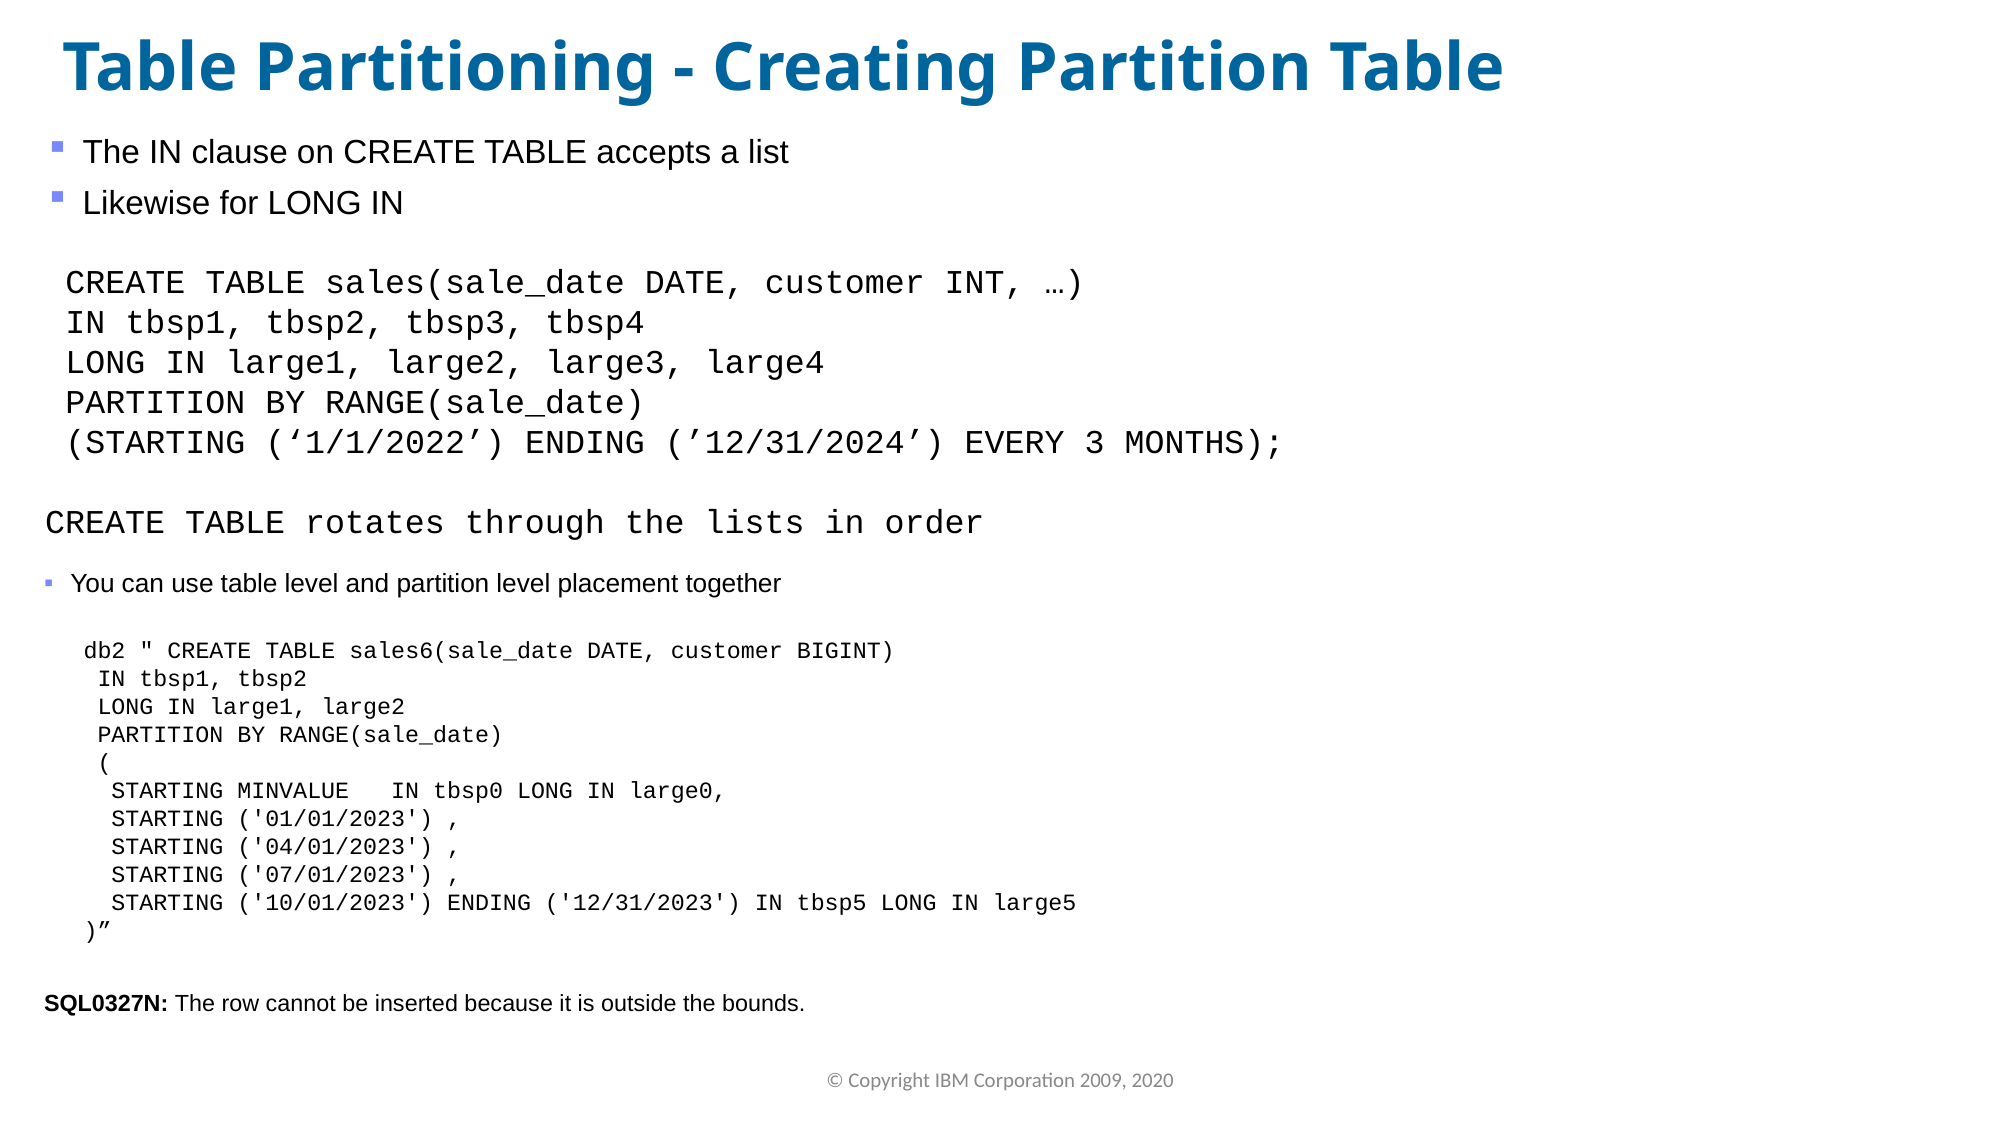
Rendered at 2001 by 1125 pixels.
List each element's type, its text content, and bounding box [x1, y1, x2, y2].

list You can use table level and partition level placement together db2 " CREATE TABLE sales6(sale_date DATE, customer BIGINT) IN tbsp1, tbsp2 LONG IN large1, large2 PARTITION BY RANGE(sale_date) ( STARTING MINVALUE IN tbsp0 LONG IN large0, STARTING ('01/01/2023') , STARTING ('04/01/2023') , STARTING ('07/01/2023') , STARTING ('10/01/2023') ENDING ('12/31/2023') IN tbsp5 LONG IN large5 )” SQL0327N: The row cannot be inserted because it is outside the bounds. [36, 558, 1687, 1014]
text_box The IN clause on CREATE TABLE accepts a list Likewise for LONG IN CREATE TABLE sales(sale_date DATE, customer INT, …) IN tbsp1, tbsp2, tbsp3, tbsp4 LONG IN large1, large2, large3, large4 PARTITION BY RANGE(sale_date) (STARTING (‘1/1/2022’) ENDING (’12/31/2024’) EVERY 3 MONTHS); CREATE TABLE rotates through the lists in order [37, 123, 1603, 548]
text_box © Copyright IBM Corporation 2009, 2020 [7, 1059, 1994, 1100]
text_box Table Partitioning - Creating Partition Table [54, 16, 1881, 112]
